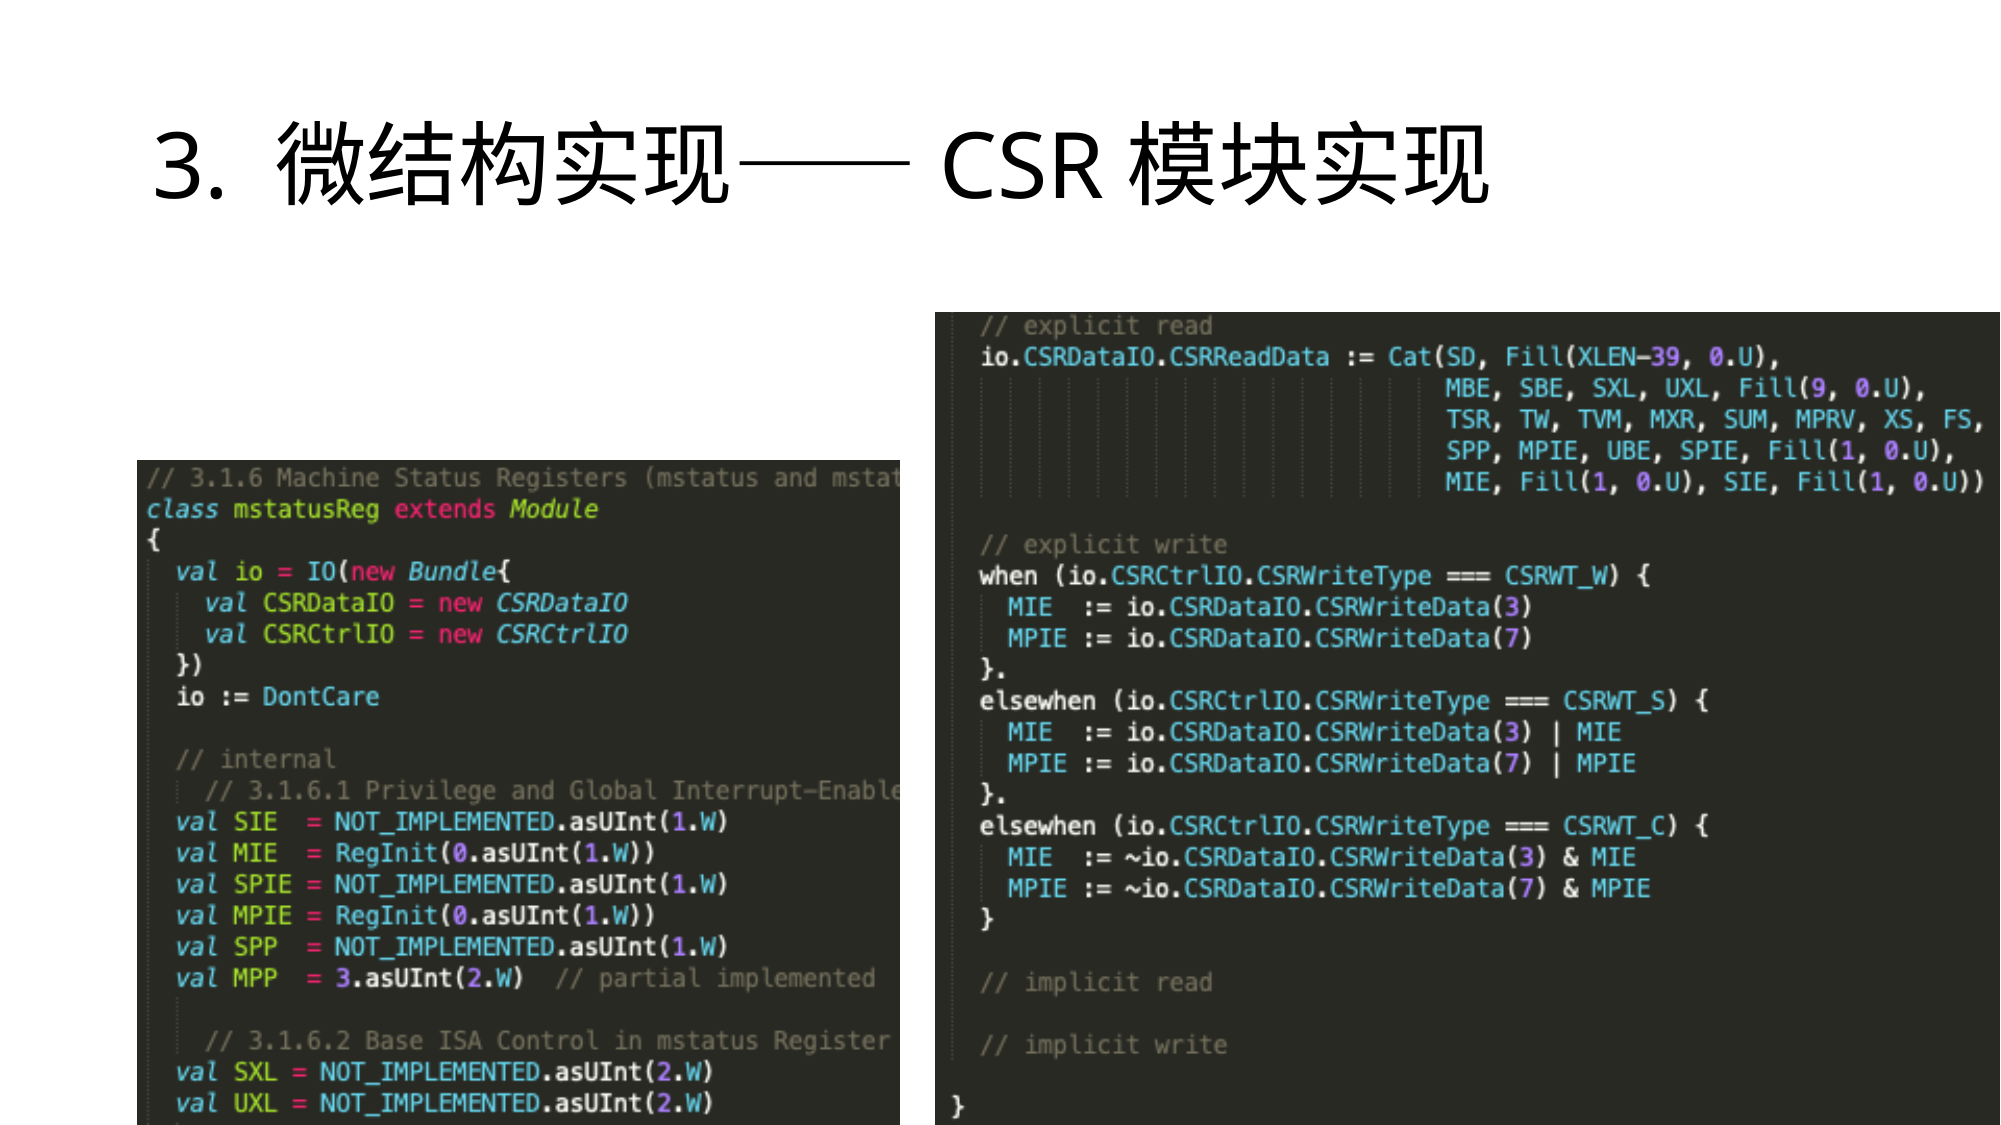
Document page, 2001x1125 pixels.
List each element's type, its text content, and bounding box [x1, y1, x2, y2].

title 3. 微结构实现——CSR模块实现 [137, 59, 1863, 278]
picture [137, 460, 900, 1125]
picture [935, 312, 2000, 1125]
